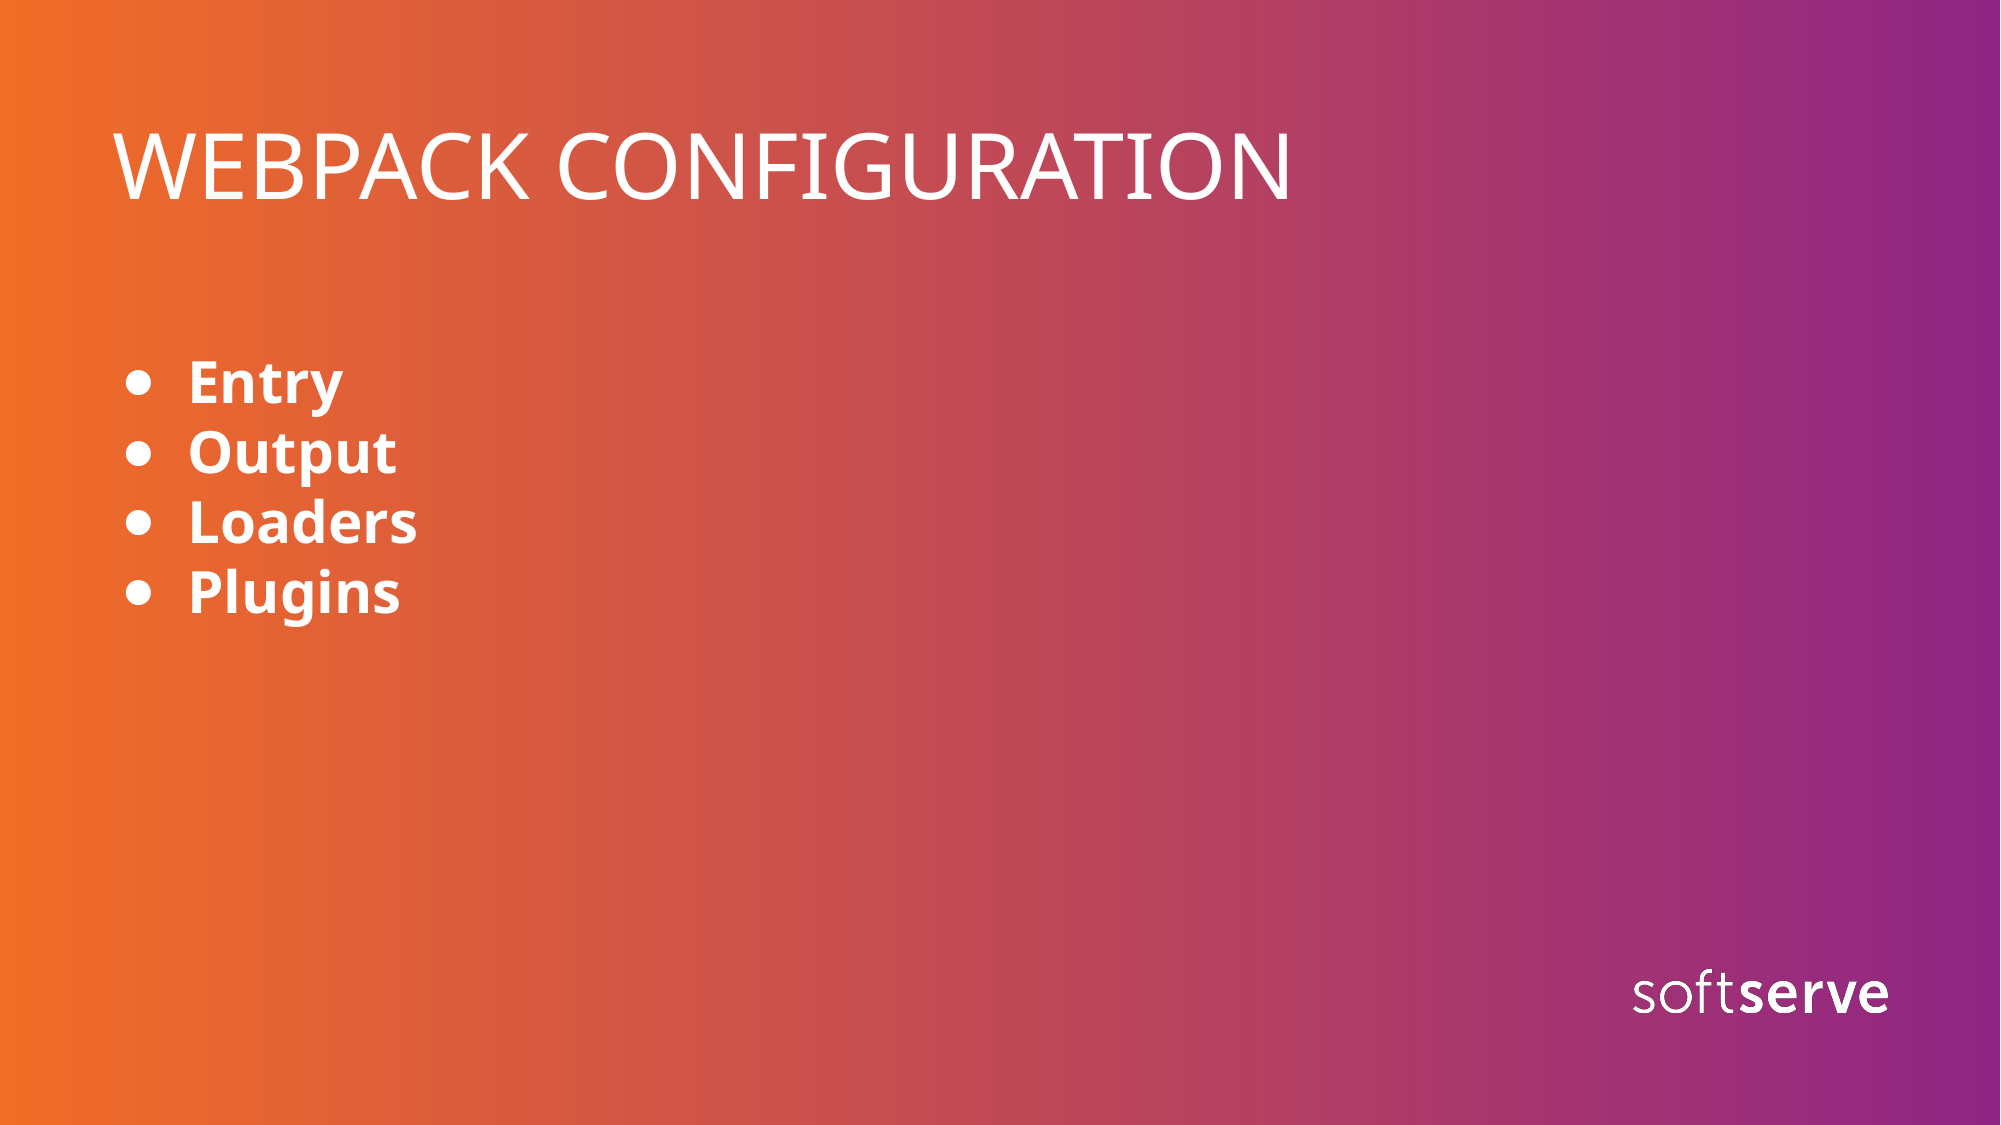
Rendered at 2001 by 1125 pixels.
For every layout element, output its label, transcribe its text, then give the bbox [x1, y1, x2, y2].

title WEBPACK CONFIGURATION [112, 112, 1888, 225]
list Entry Output Loaders Plugins [112, 337, 1888, 900]
picture [1633, 968, 1888, 1013]
